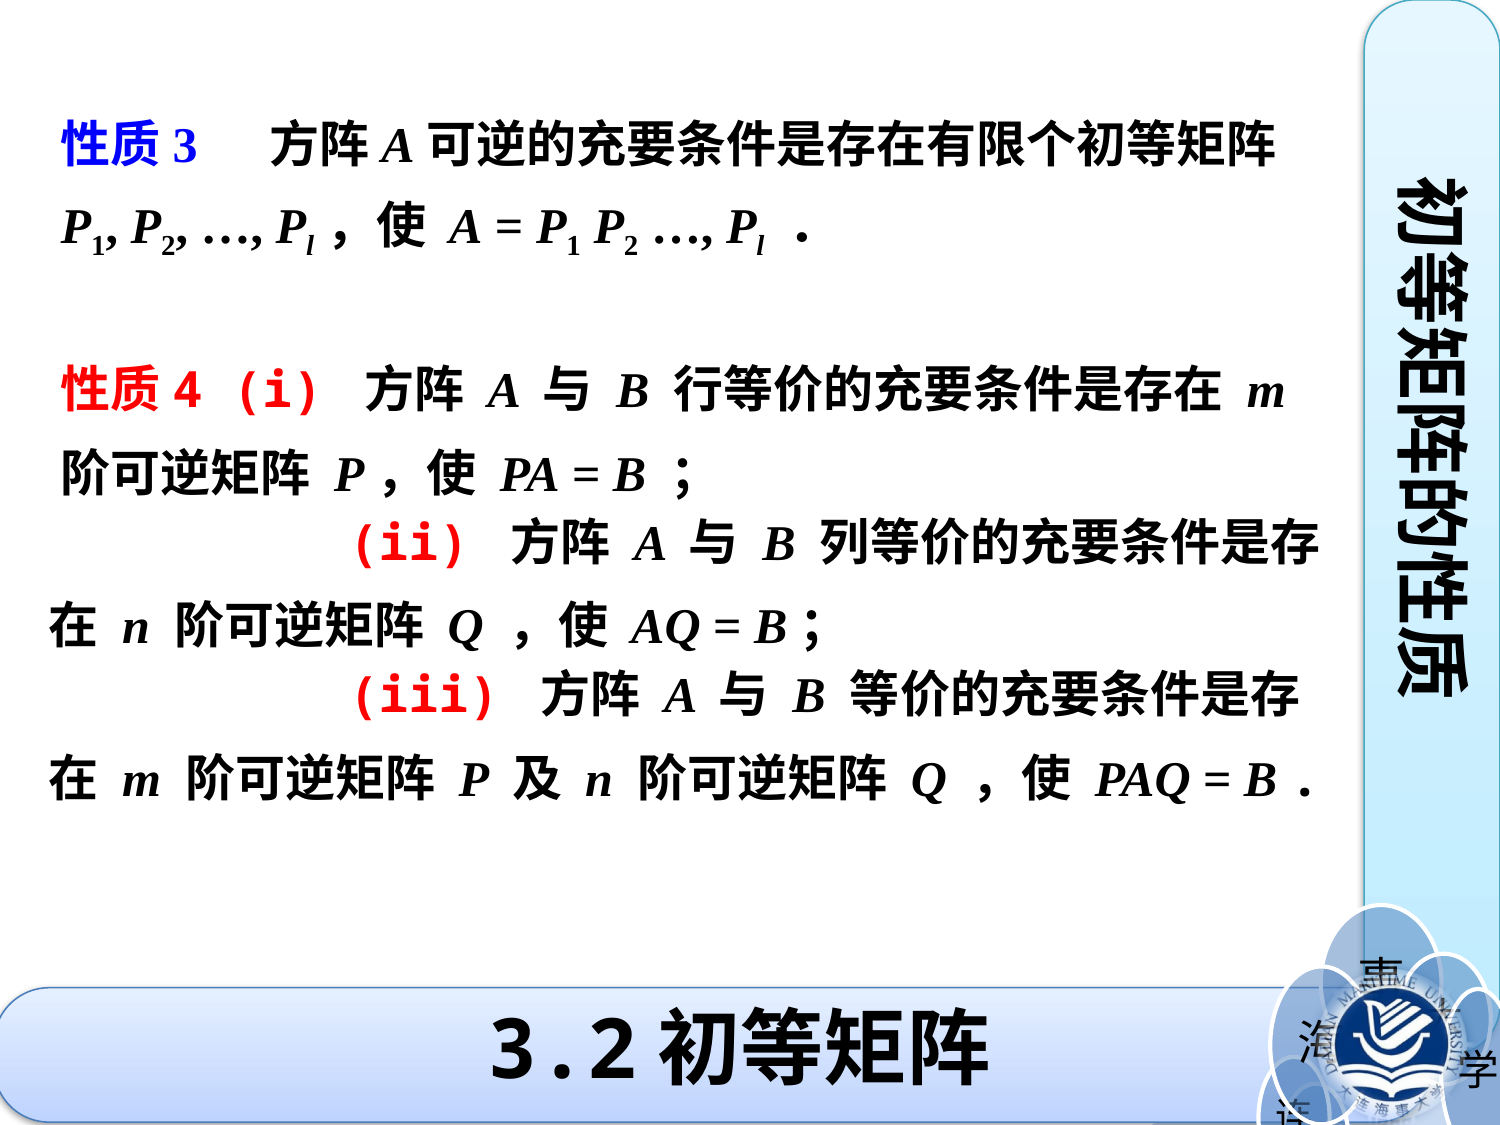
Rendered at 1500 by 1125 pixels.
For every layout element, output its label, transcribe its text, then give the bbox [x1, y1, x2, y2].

picture [1310, 960, 1481, 1114]
text_box 性质4 (i) 方阵 A 与 B 行等价的充要条件是存在 m 阶可逆矩阵 P，使 PA = B ； [45, 326, 1351, 478]
text_box 性质3 方阵A可逆的充要条件是存在有限个初等矩阵P1, P2, …, Pl，使 A = P1 P2 …, Pl ． [45, 87, 1294, 259]
text_box [1348, 1115, 1361, 1121]
text_box (iii) 方阵 A 与 B 等价的充要条件是存在 m 阶可逆矩阵 P 及 n 阶可逆矩阵 Q ，使 PAQ = B . [34, 630, 1362, 814]
text_box 3.2初等矩阵 [472, 987, 1005, 1125]
text_box (ii) 方阵 A 与 B 列等价的充要条件是存在 n 阶可逆矩阵 Q ，使 AQ = B； [34, 478, 1351, 630]
text_box 初等矩阵的性质 [1365, 160, 1488, 699]
